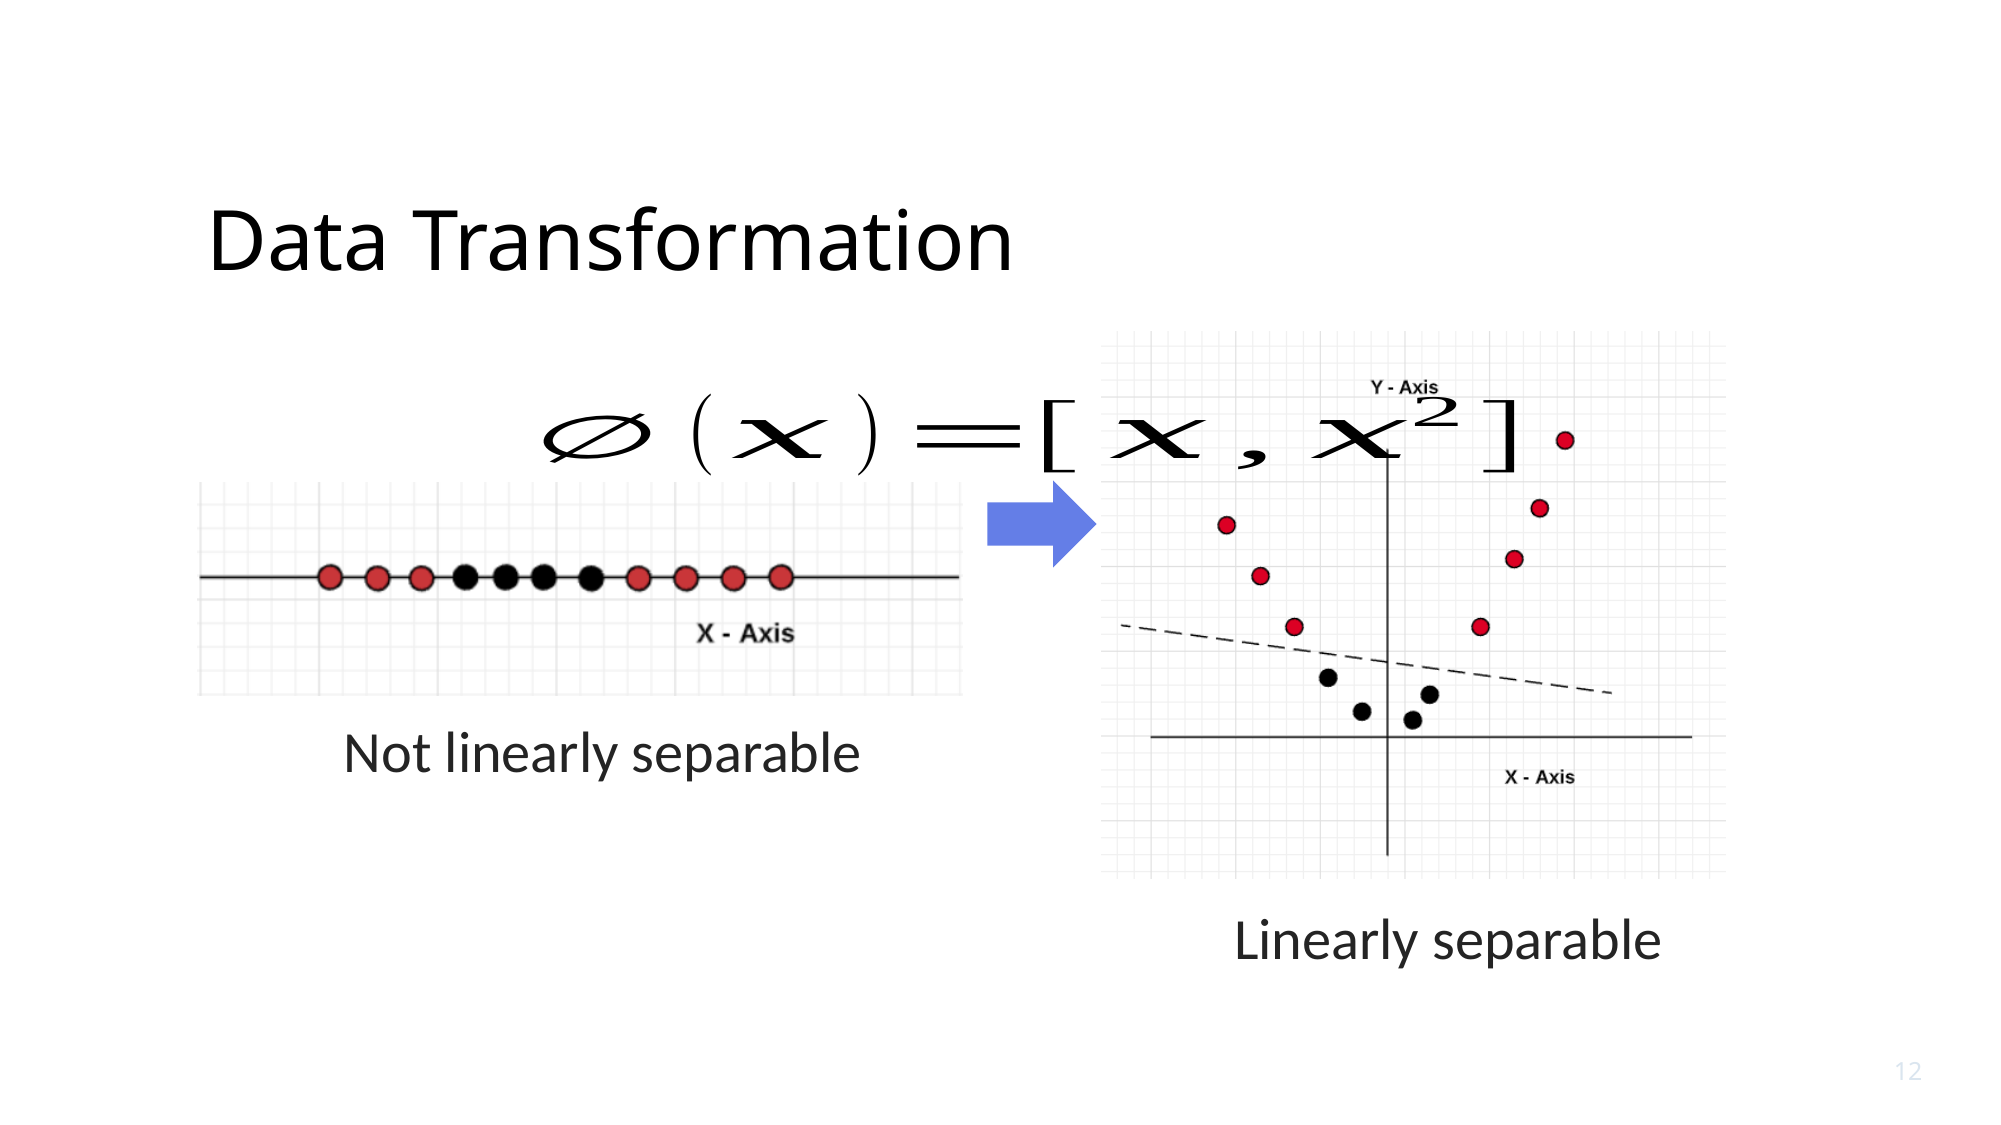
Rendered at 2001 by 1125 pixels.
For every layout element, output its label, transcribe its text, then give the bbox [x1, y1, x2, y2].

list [1101, 331, 1726, 879]
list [197, 482, 963, 696]
text_box Not linearly separable [329, 706, 877, 862]
text_box [987, 480, 1097, 568]
title Data Transformation [191, 22, 1767, 294]
slide_number 12 [1665, 1042, 1938, 1103]
text_box Linearly separable [1219, 894, 1678, 1049]
